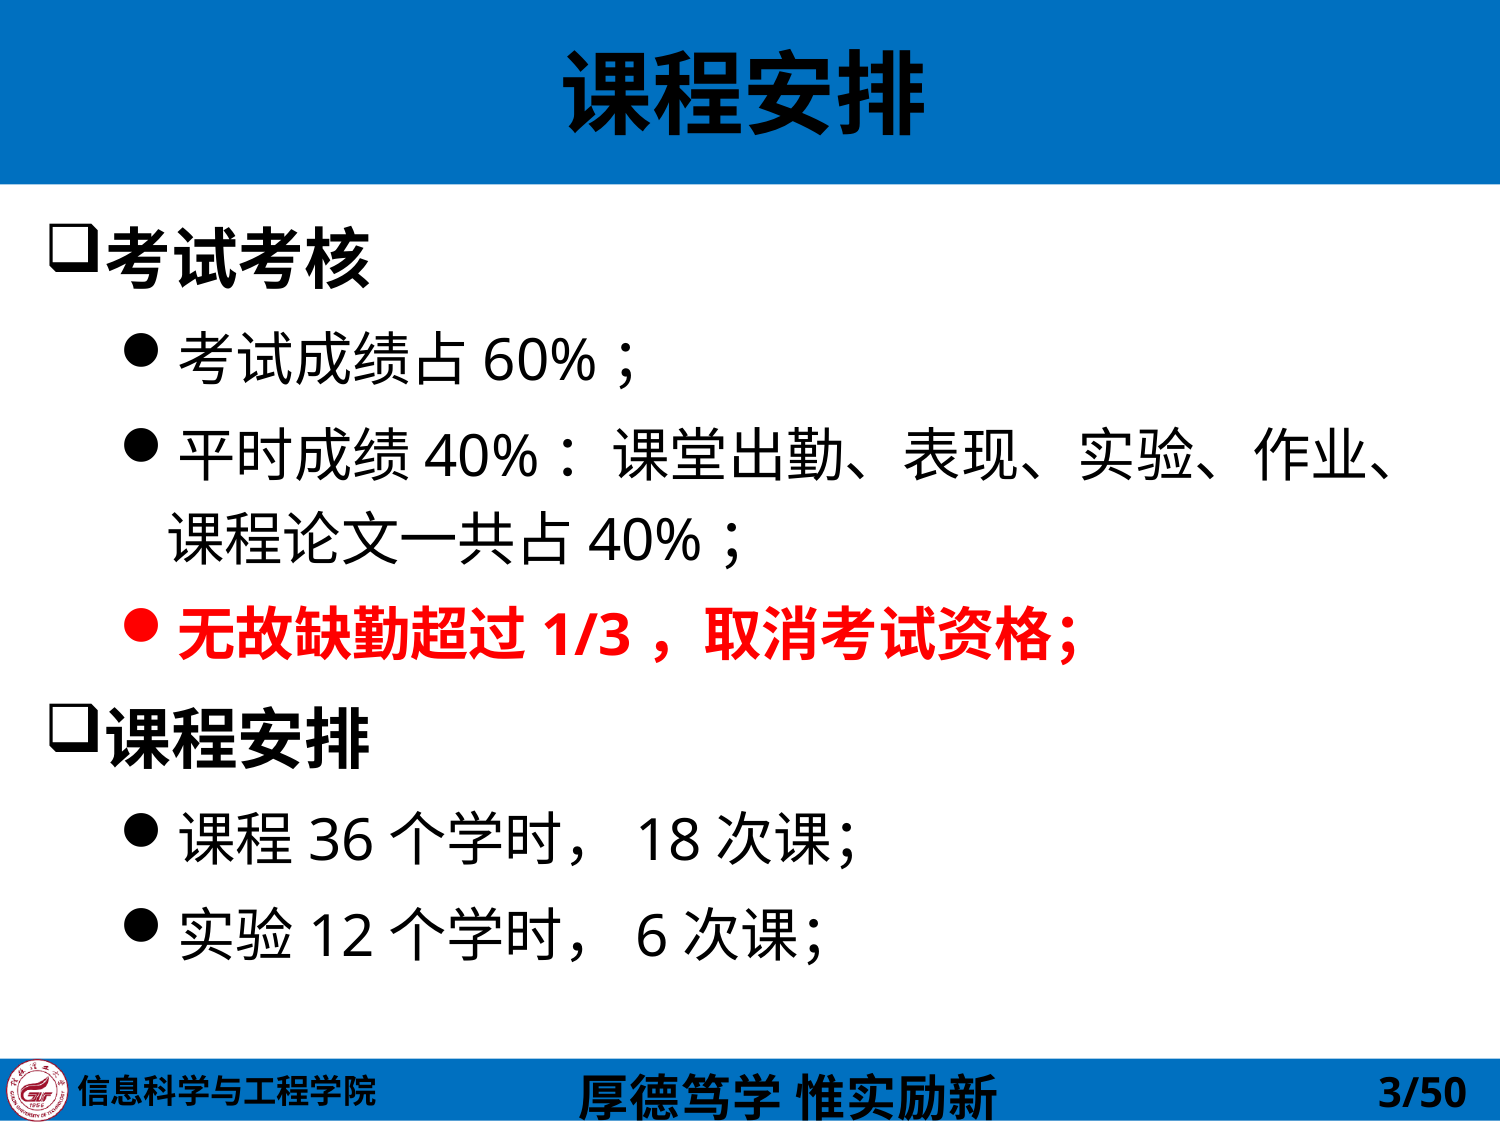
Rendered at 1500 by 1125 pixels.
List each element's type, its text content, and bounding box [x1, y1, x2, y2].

picture [5, 1058, 69, 1122]
title 课程安排 [5, 8, 1483, 173]
slide_number 3/50 [1132, 1058, 1483, 1121]
list 考试考核 考试成绩占60%； 平时成绩40%：课堂出勤、表现、实验、作业、课程论文一共占40%； 无故缺勤超过1/3，取消考试资格； 课程安排 课程36个学时，18次课； 实验12个学时，6次课； [29, 193, 1471, 1046]
